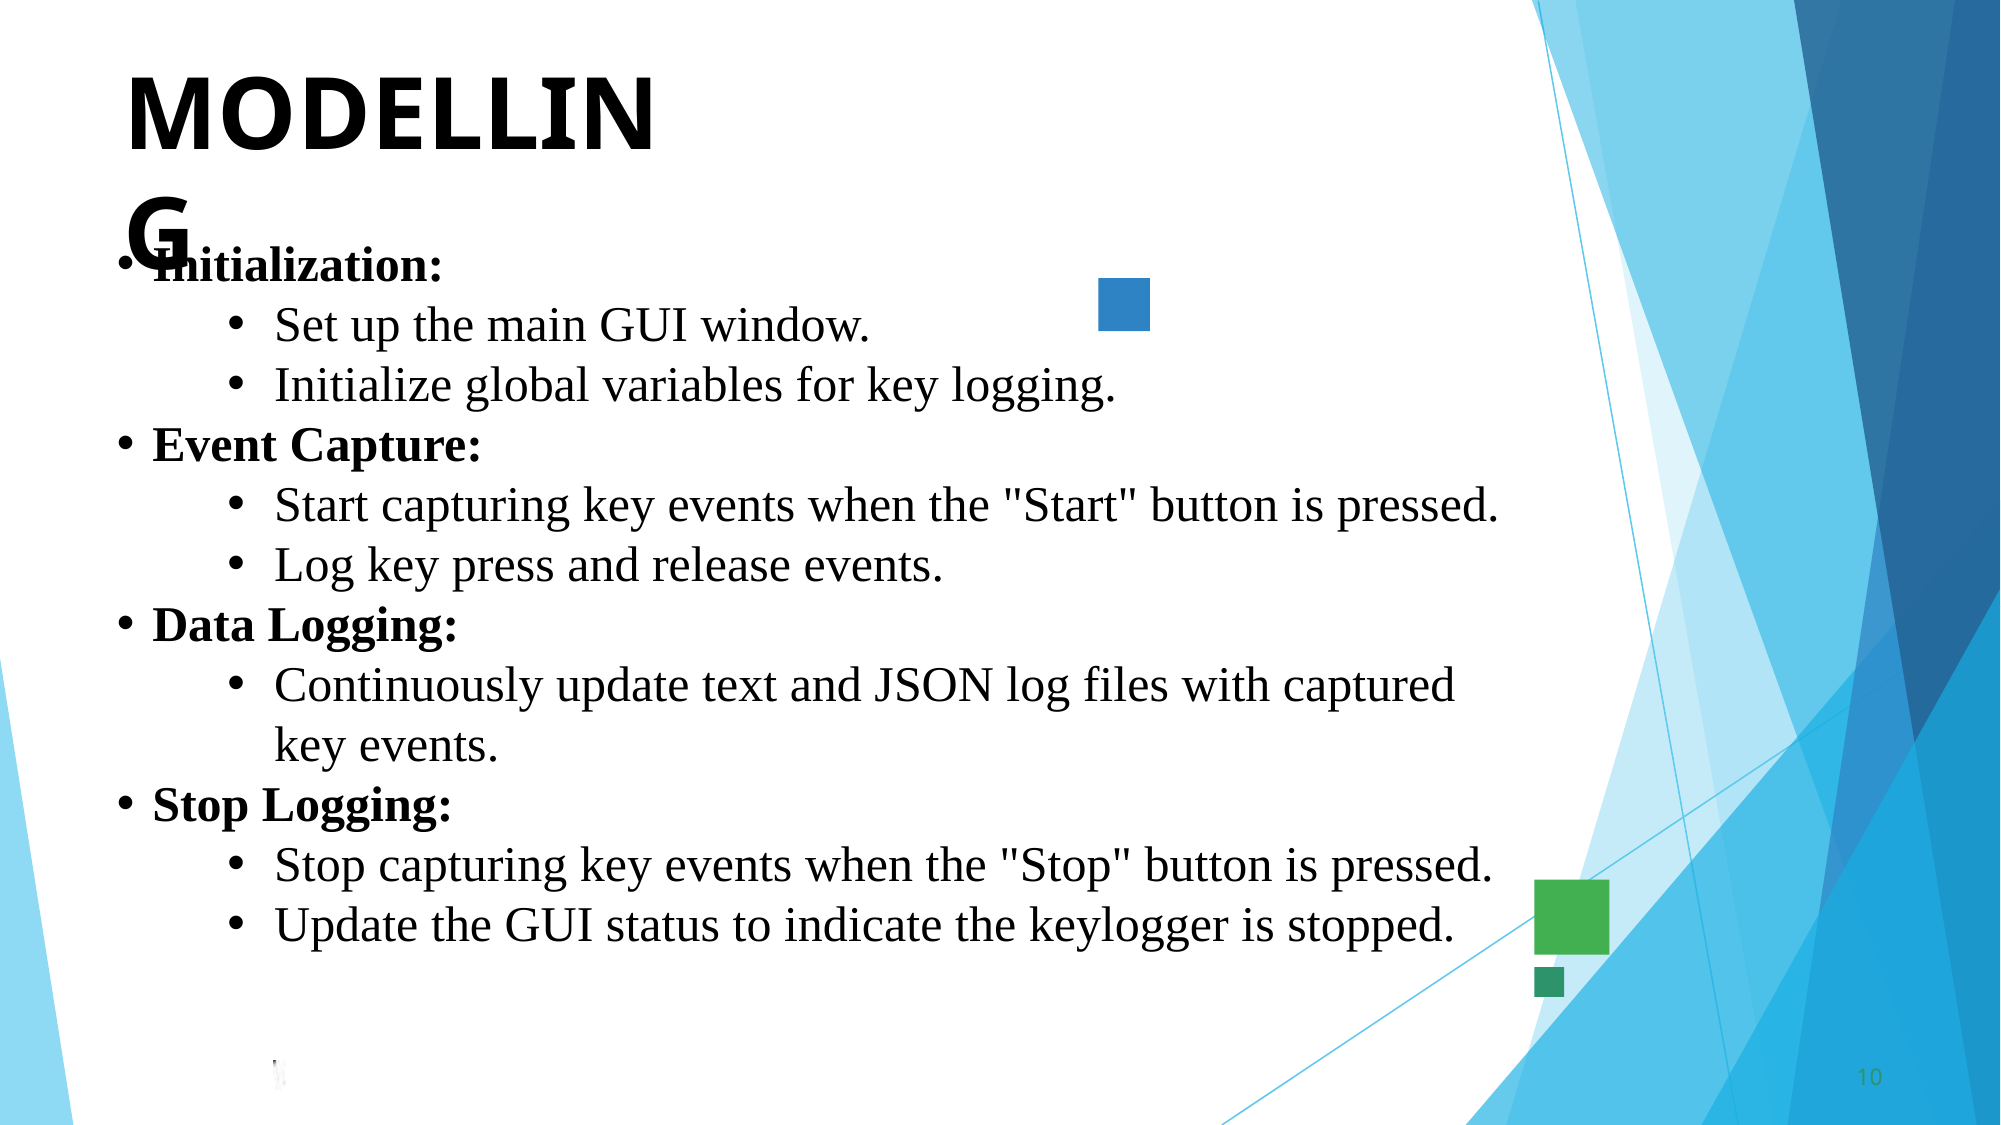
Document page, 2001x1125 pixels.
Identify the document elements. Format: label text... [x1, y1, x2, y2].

text_box [1537, 967, 1565, 997]
text_box Initialization: Set up the main GUI window. Initialize global variables for key logging. Event Capture: Start capturing key events when the "Start" button is pressed. Log key press and release events. Data Logging: Continuously update text and JSON log files with captured key events. Stop Logging: Stop capturing key events when the "Stop" button is pressed. Update the GUI status to indicate the keylogger is stopped. [62, 224, 1537, 1038]
text_box MODELLING [121, 47, 664, 224]
picture [273, 1060, 287, 1091]
text_box 10 [1849, 1061, 1888, 1095]
text_box [1537, 879, 1610, 955]
